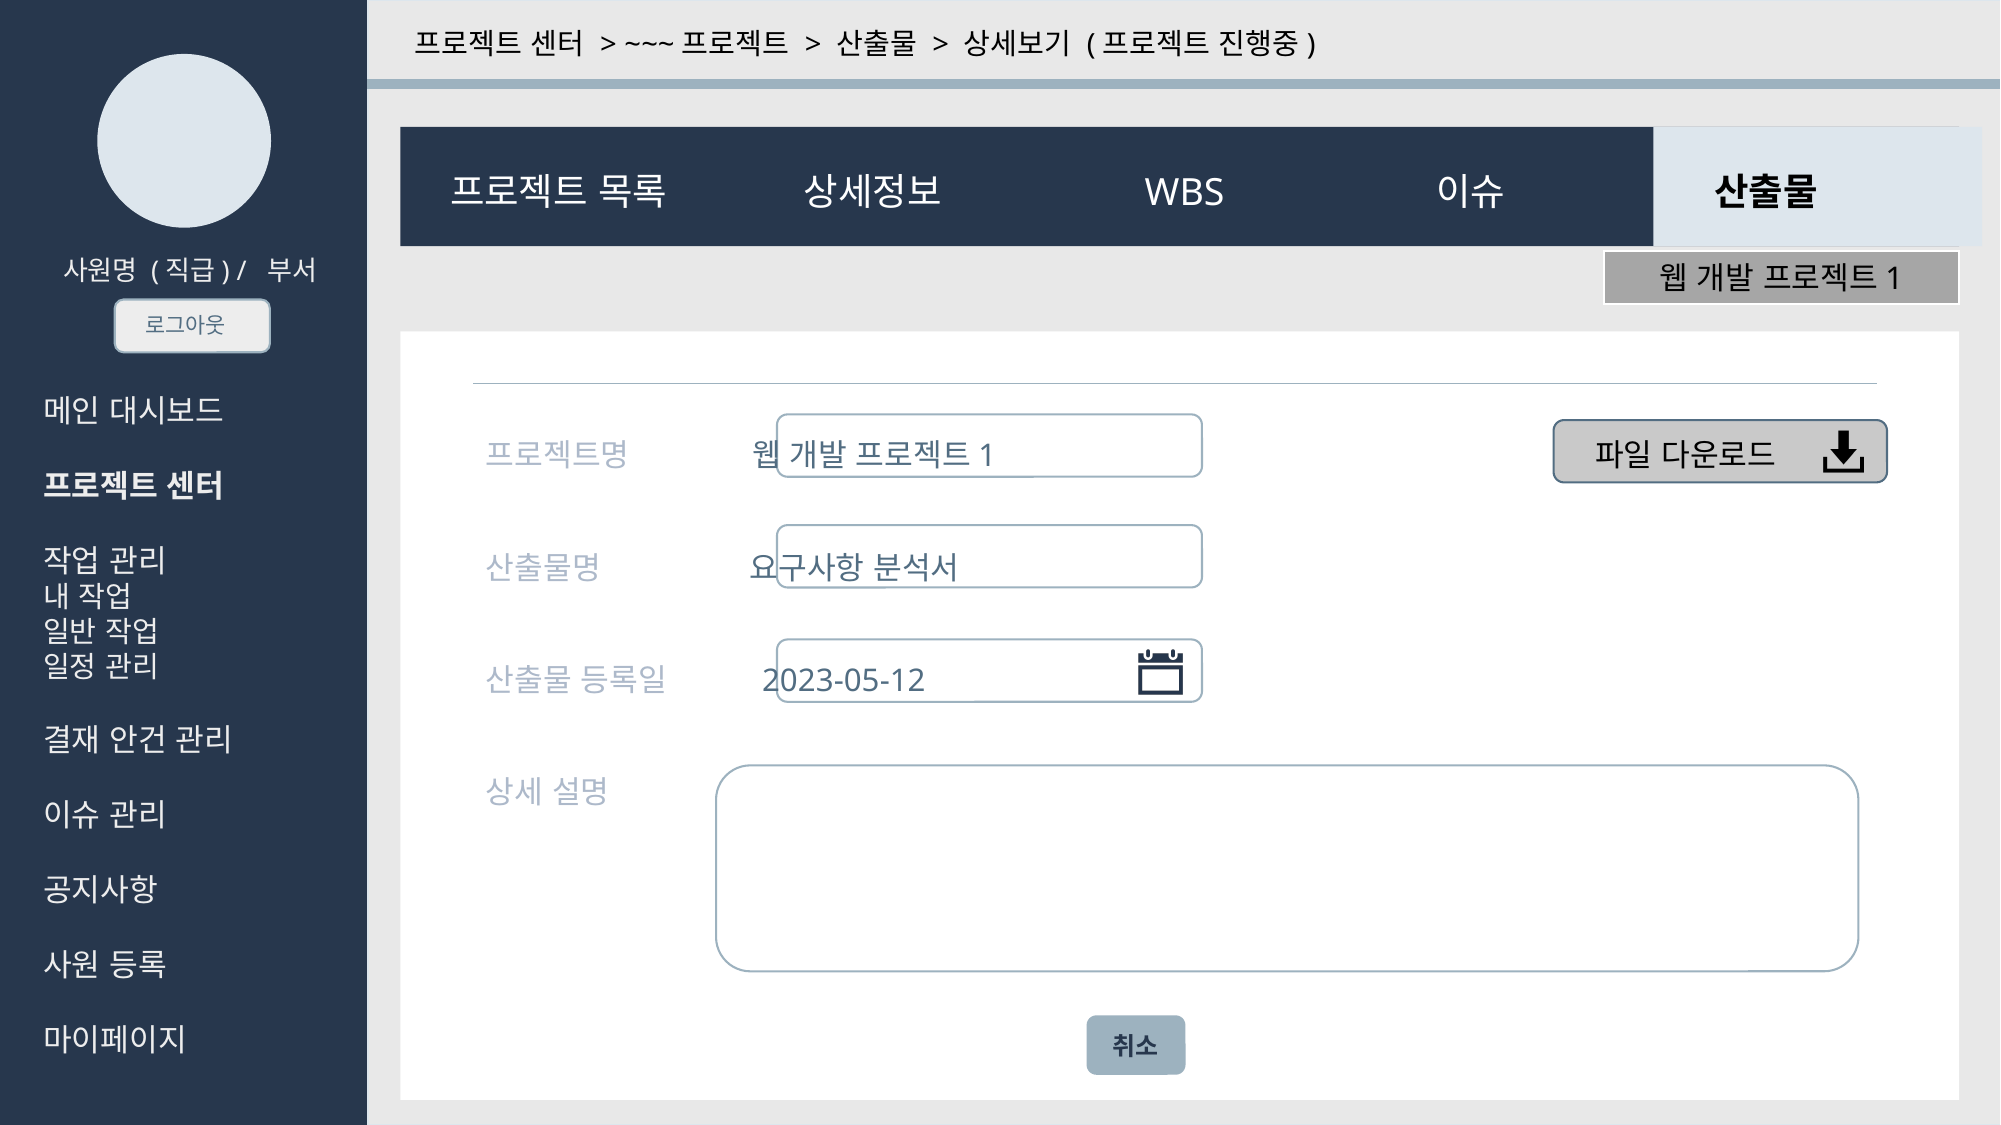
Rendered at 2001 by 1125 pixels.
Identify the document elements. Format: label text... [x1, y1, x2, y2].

text_box 로그아웃 [131, 304, 268, 346]
picture [1812, 420, 1875, 483]
text_box [367, 0, 2000, 79]
picture [1129, 640, 1192, 704]
text_box [1652, 126, 1983, 247]
text_box 프로젝트 목록 상세정보 WBS 이슈 산출물 [405, 160, 1956, 221]
text_box [367, 79, 2000, 89]
text_box 메인 대시보드 프로젝트 센터 작업 관리 내 작업 일반 작업 일정 관리 결재 안건 관리 이슈 관리 공지사항 사원 등록 마이페이지 [28, 383, 340, 1066]
text_box [113, 298, 271, 354]
text_box 웹 개발 프로젝트1 [1603, 250, 1960, 305]
text_box [399, 330, 1960, 1101]
text_box [1877, 419, 1889, 484]
text_box [97, 53, 272, 228]
text_box 사원명 (직급) / 부서 [48, 246, 342, 294]
text_box 취소 [1085, 1057, 1187, 1076]
text_box 프로젝트명 웹 개발 프로젝트1 산출물명 요구사항 분석서 산출물 등록일 2023-05-12 상세 설명 [471, 409, 1877, 1057]
text_box 프로젝트 센터 > ~~~프로젝트 > 산출물 > 상세보기 (프로젝트 진행중) [399, 17, 1413, 68]
text_box [399, 126, 1652, 247]
text_box [367, 89, 2000, 1125]
